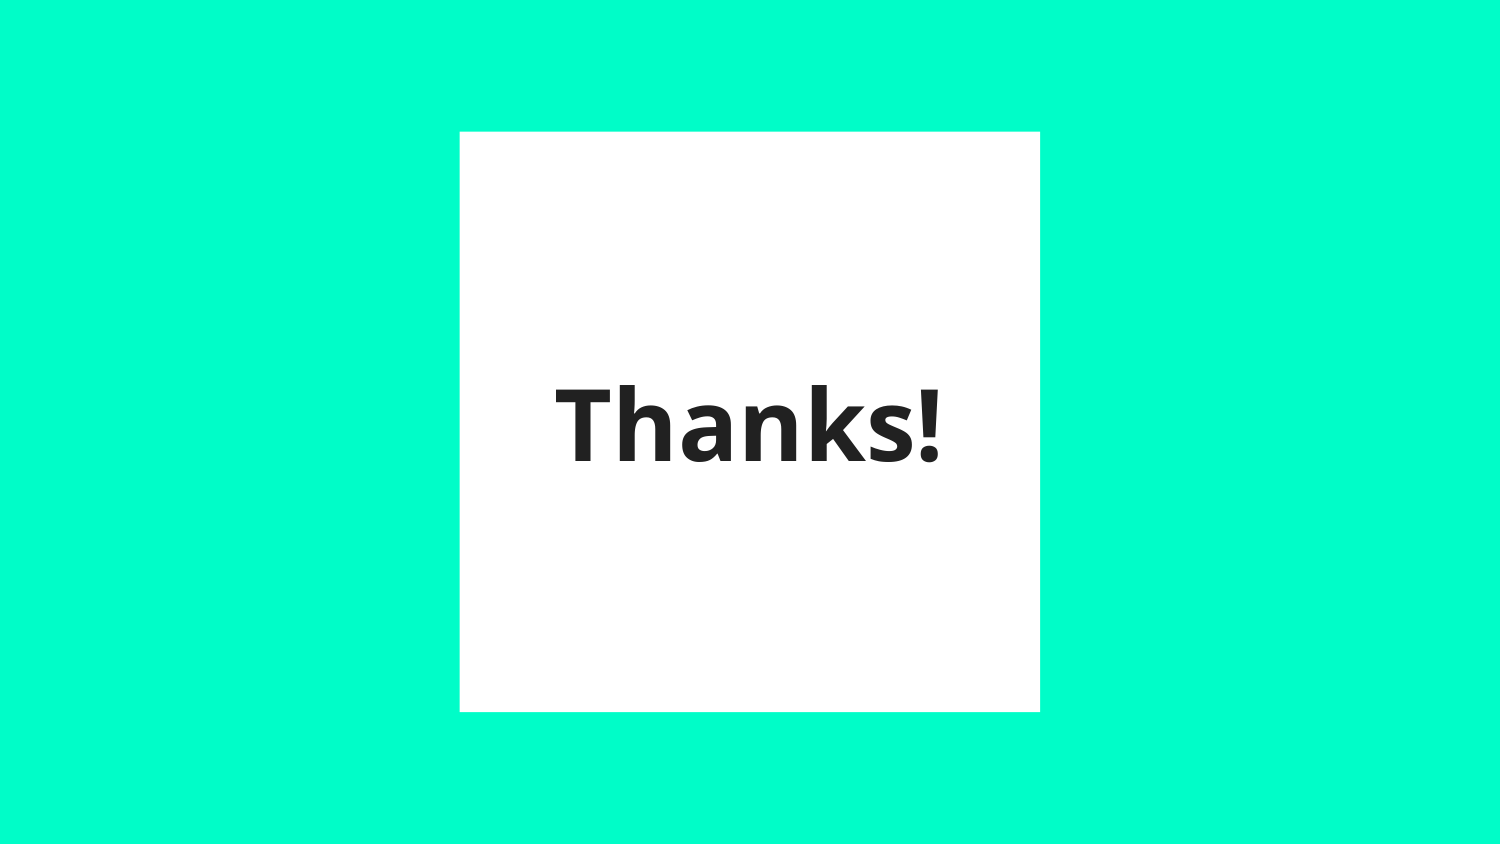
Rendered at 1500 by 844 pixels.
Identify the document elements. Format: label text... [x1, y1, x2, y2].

title Thanks! [459, 131, 1041, 713]
